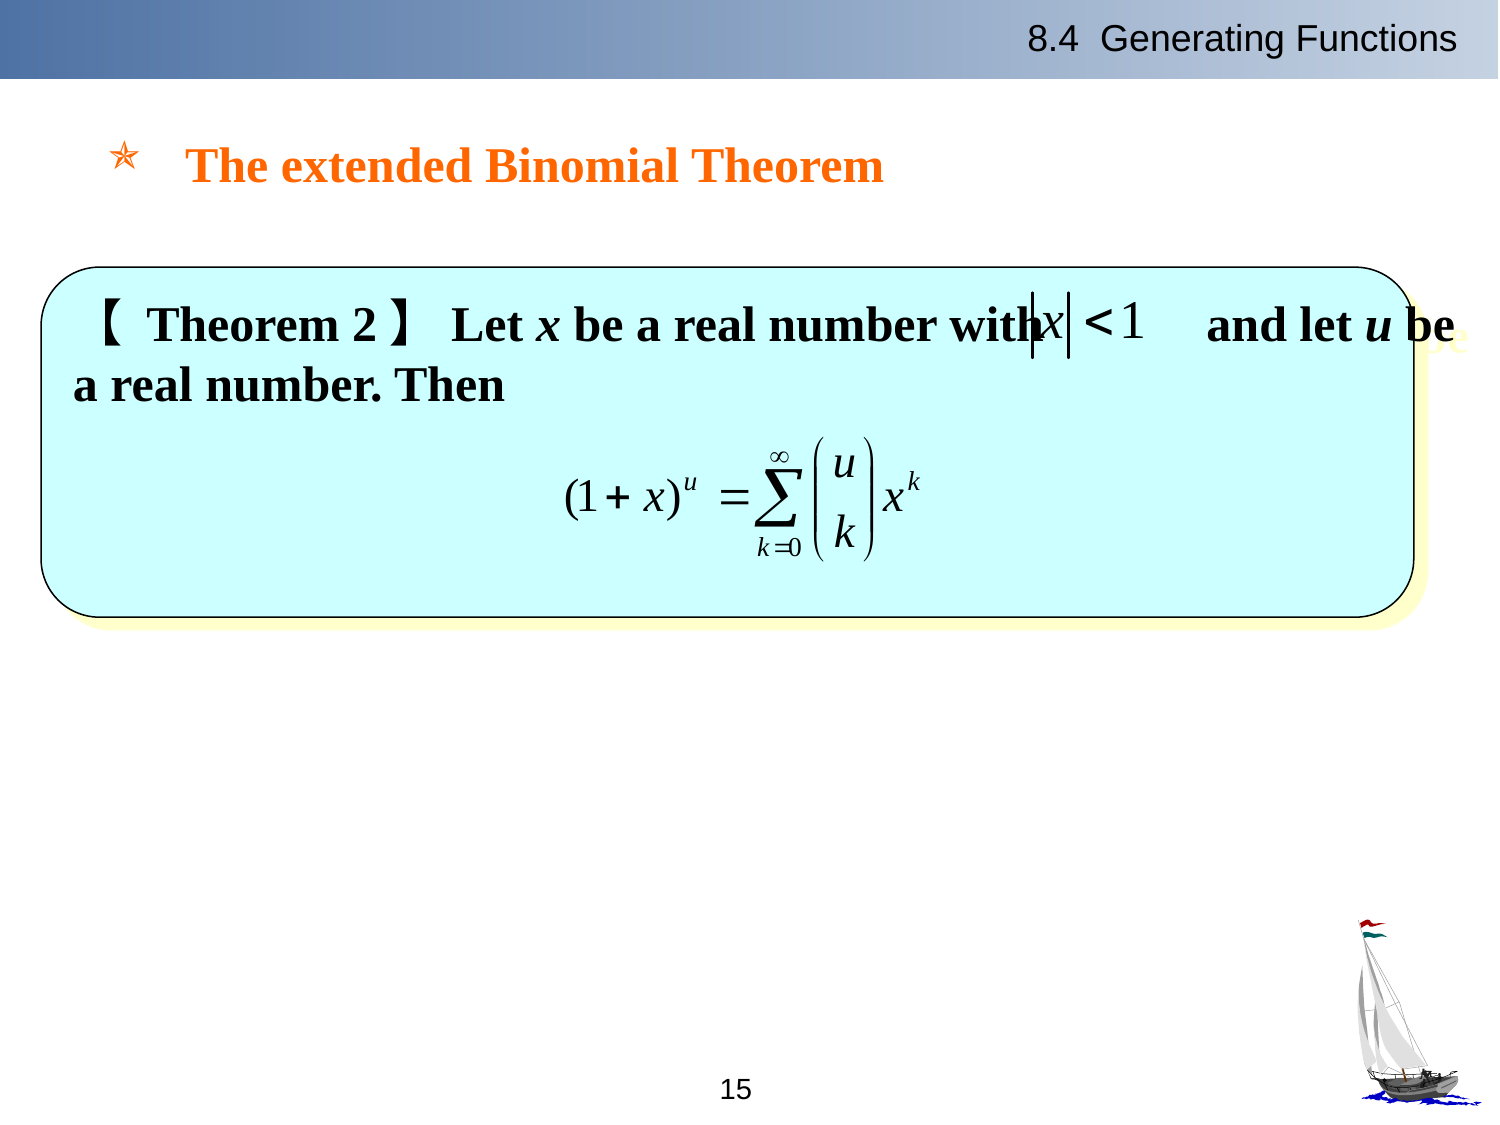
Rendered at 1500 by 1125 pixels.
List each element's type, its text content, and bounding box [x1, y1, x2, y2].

picture [0, 0, 1500, 79]
text_box The extended Binomial Theorem [87, 124, 1338, 200]
slide_number 15 [666, 1049, 768, 1125]
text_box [40, 266, 1414, 618]
text_box 8.4 Generating Functions [1012, 6, 1500, 66]
